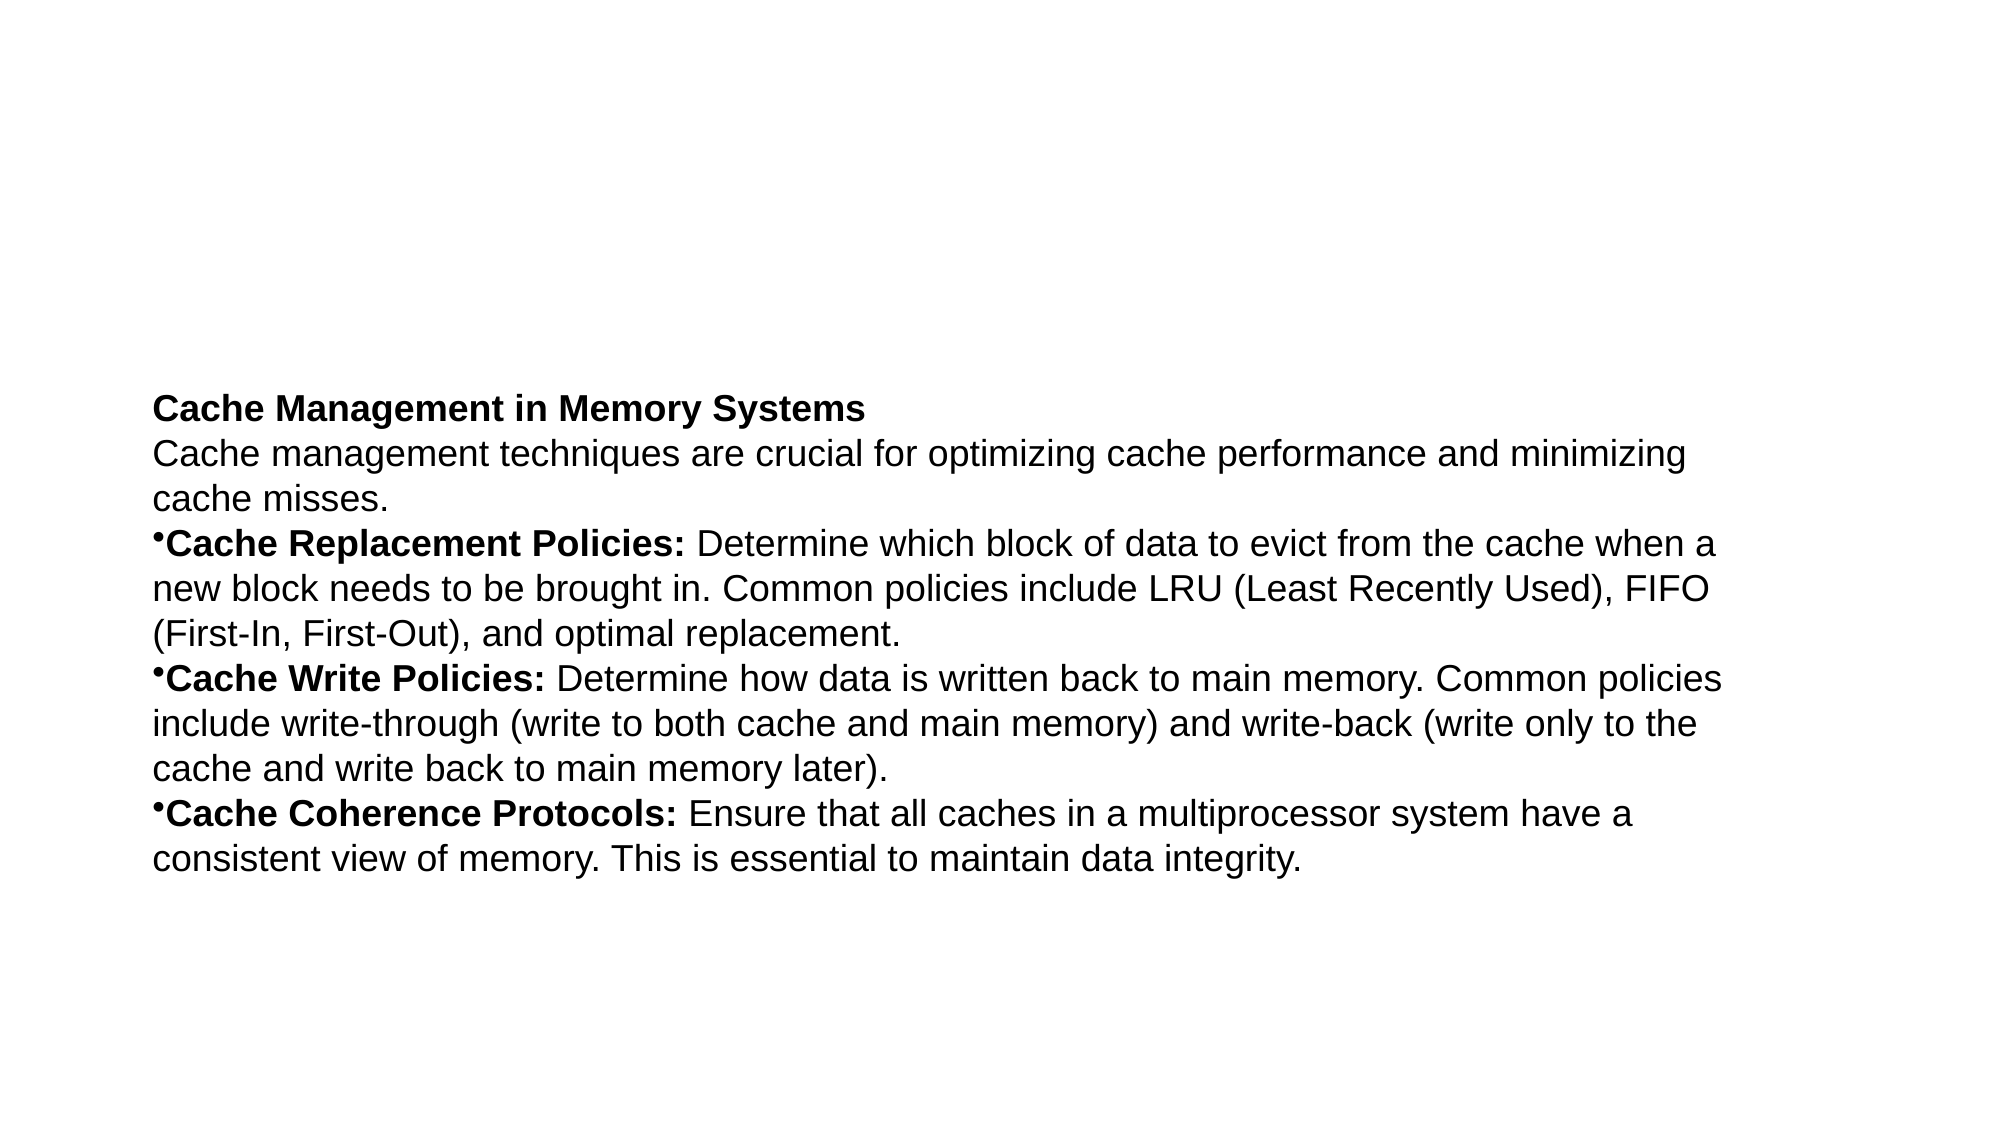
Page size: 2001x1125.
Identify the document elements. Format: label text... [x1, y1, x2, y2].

list Cache Management in Memory Systems Cache management techniques are crucial for optimizing cache performance and minimizing cache misses. Cache Replacement Policies: Determine which block of data to evict from the cache when a new block needs to be brought in. Common policies include LRU (Least Recently Used), FIFO (First-In, First-Out), and optimal replacement. Cache Write Policies: Determine how data is written back to main memory. Common policies include write-through (write to both cache and main memory) and write-back (write only to the cache and write back to main memory later). Cache Coherence Protocols: Ensure that all caches in a multiprocessor system have a consistent view of memory. This is essential to maintain data integrity. [137, 327, 1753, 981]
